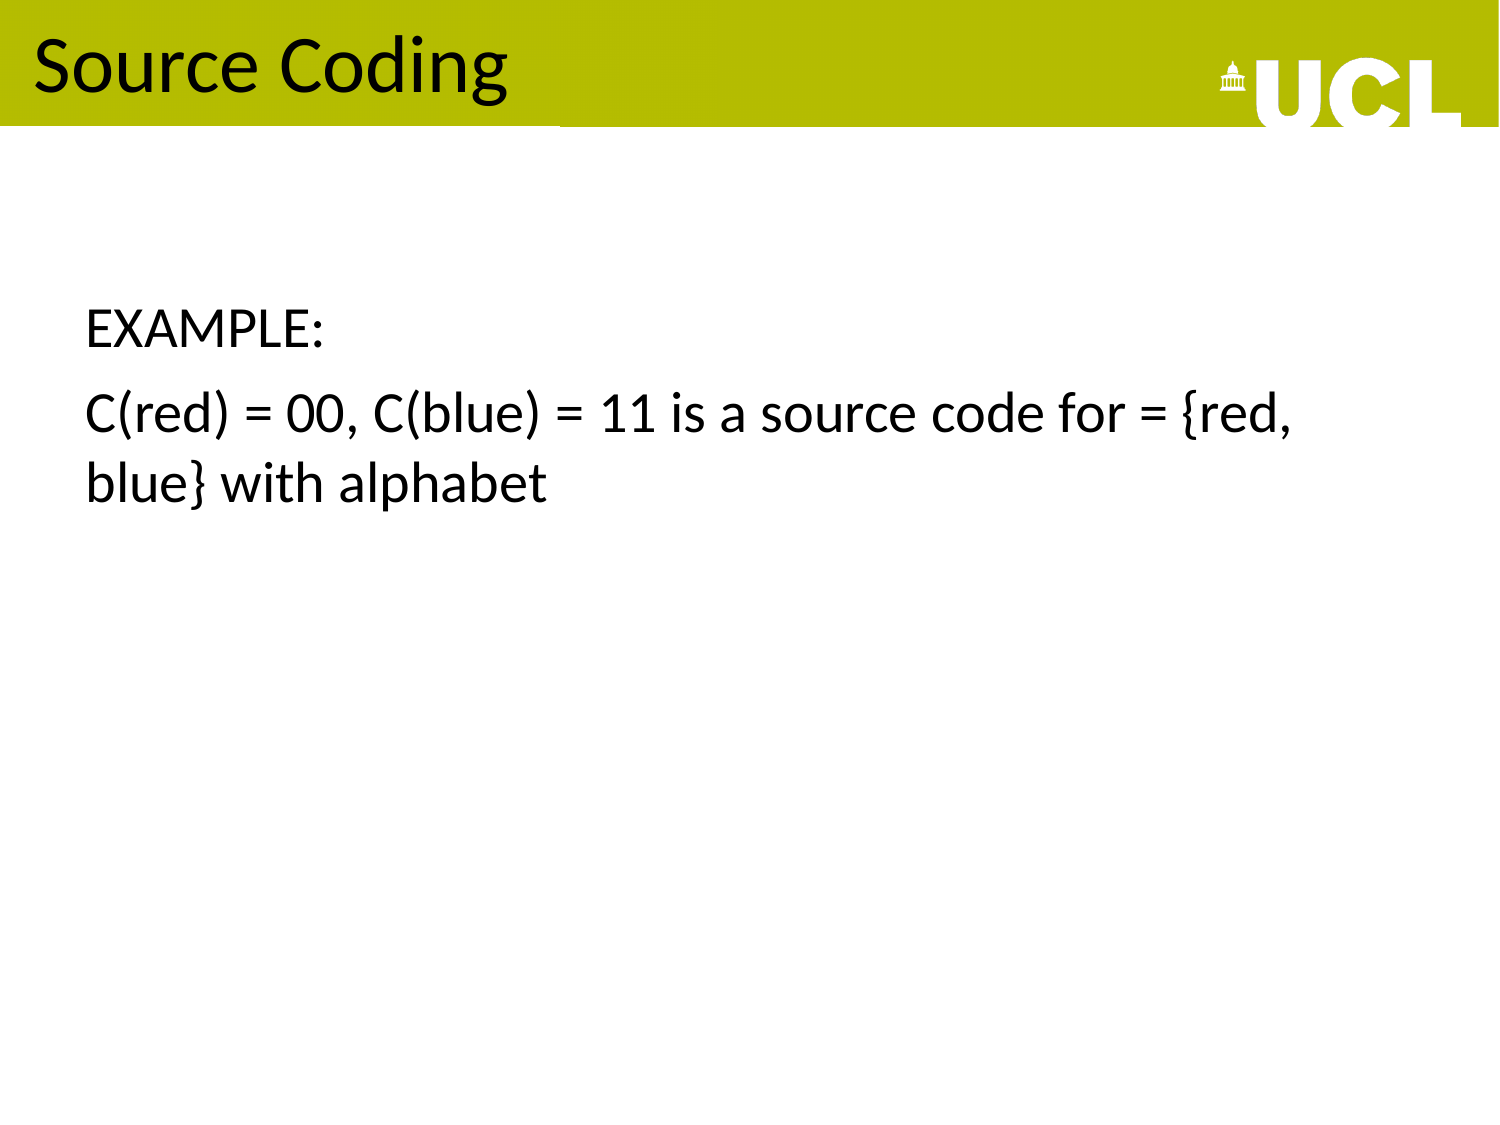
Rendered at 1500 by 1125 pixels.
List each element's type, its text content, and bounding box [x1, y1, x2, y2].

picture [0, 0, 1499, 127]
title Source Coding [22, 0, 1374, 121]
